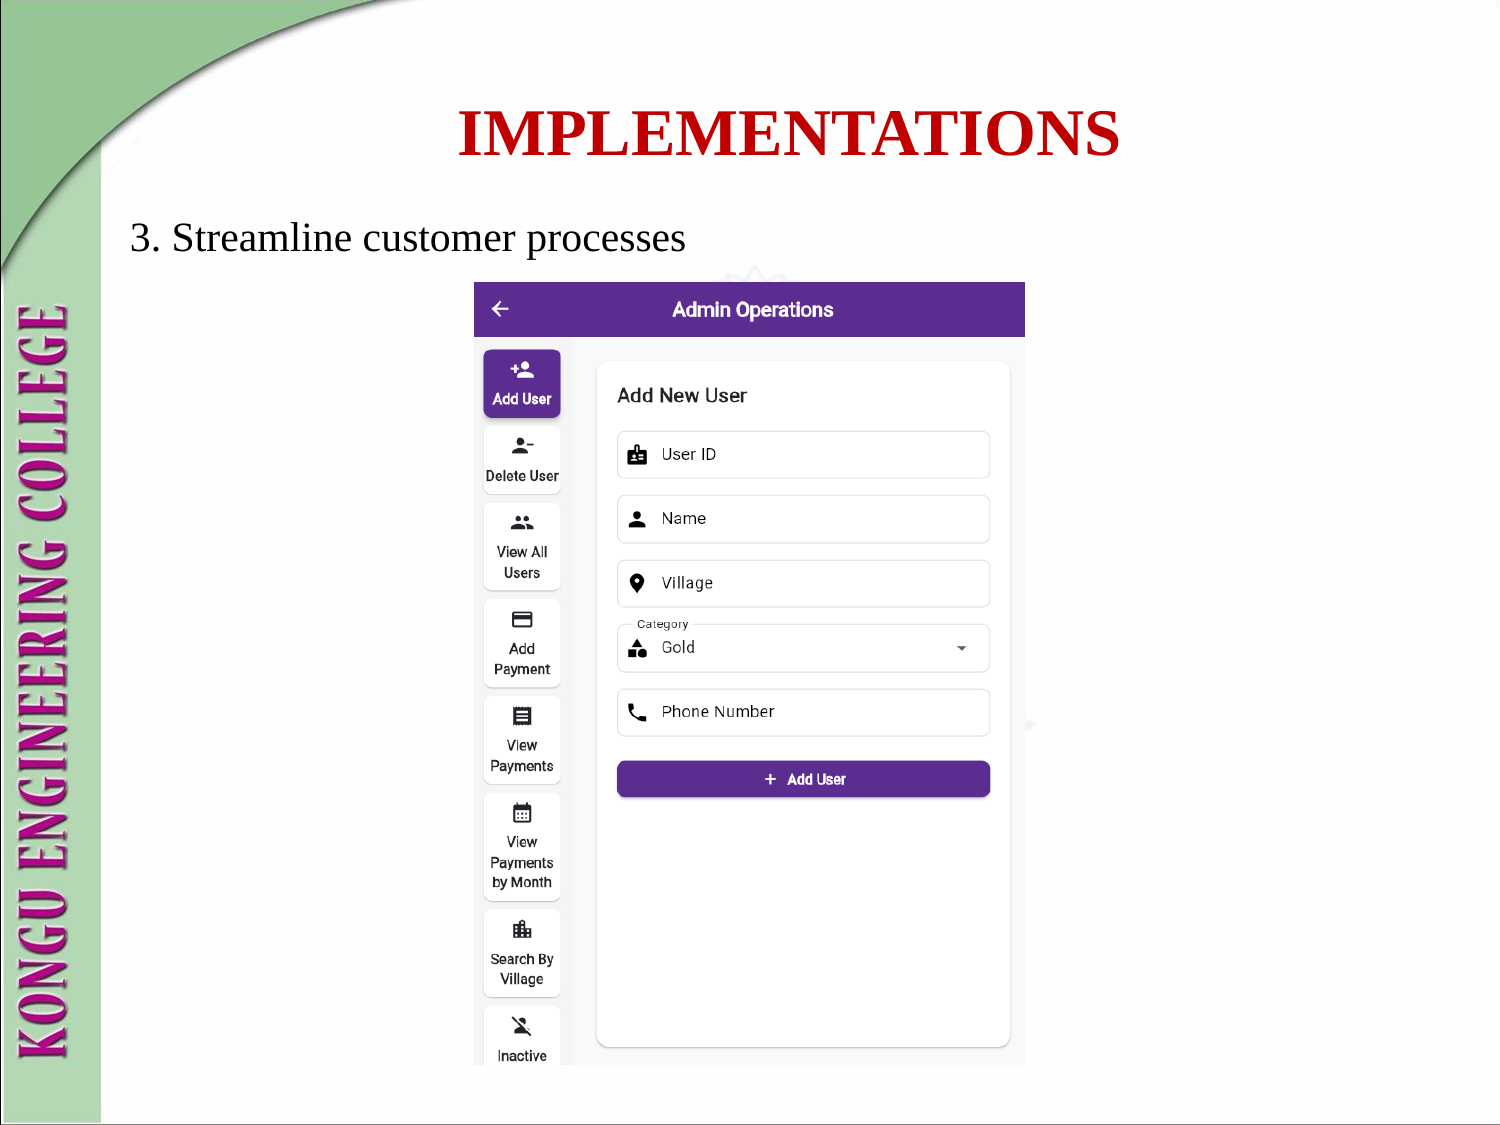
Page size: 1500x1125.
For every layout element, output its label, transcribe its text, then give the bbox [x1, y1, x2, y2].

picture [0, 0, 1500, 1125]
text_box IMPLEMENTATIONS [114, 81, 1465, 188]
text_box 3. Streamline customer processes [114, 191, 1145, 279]
